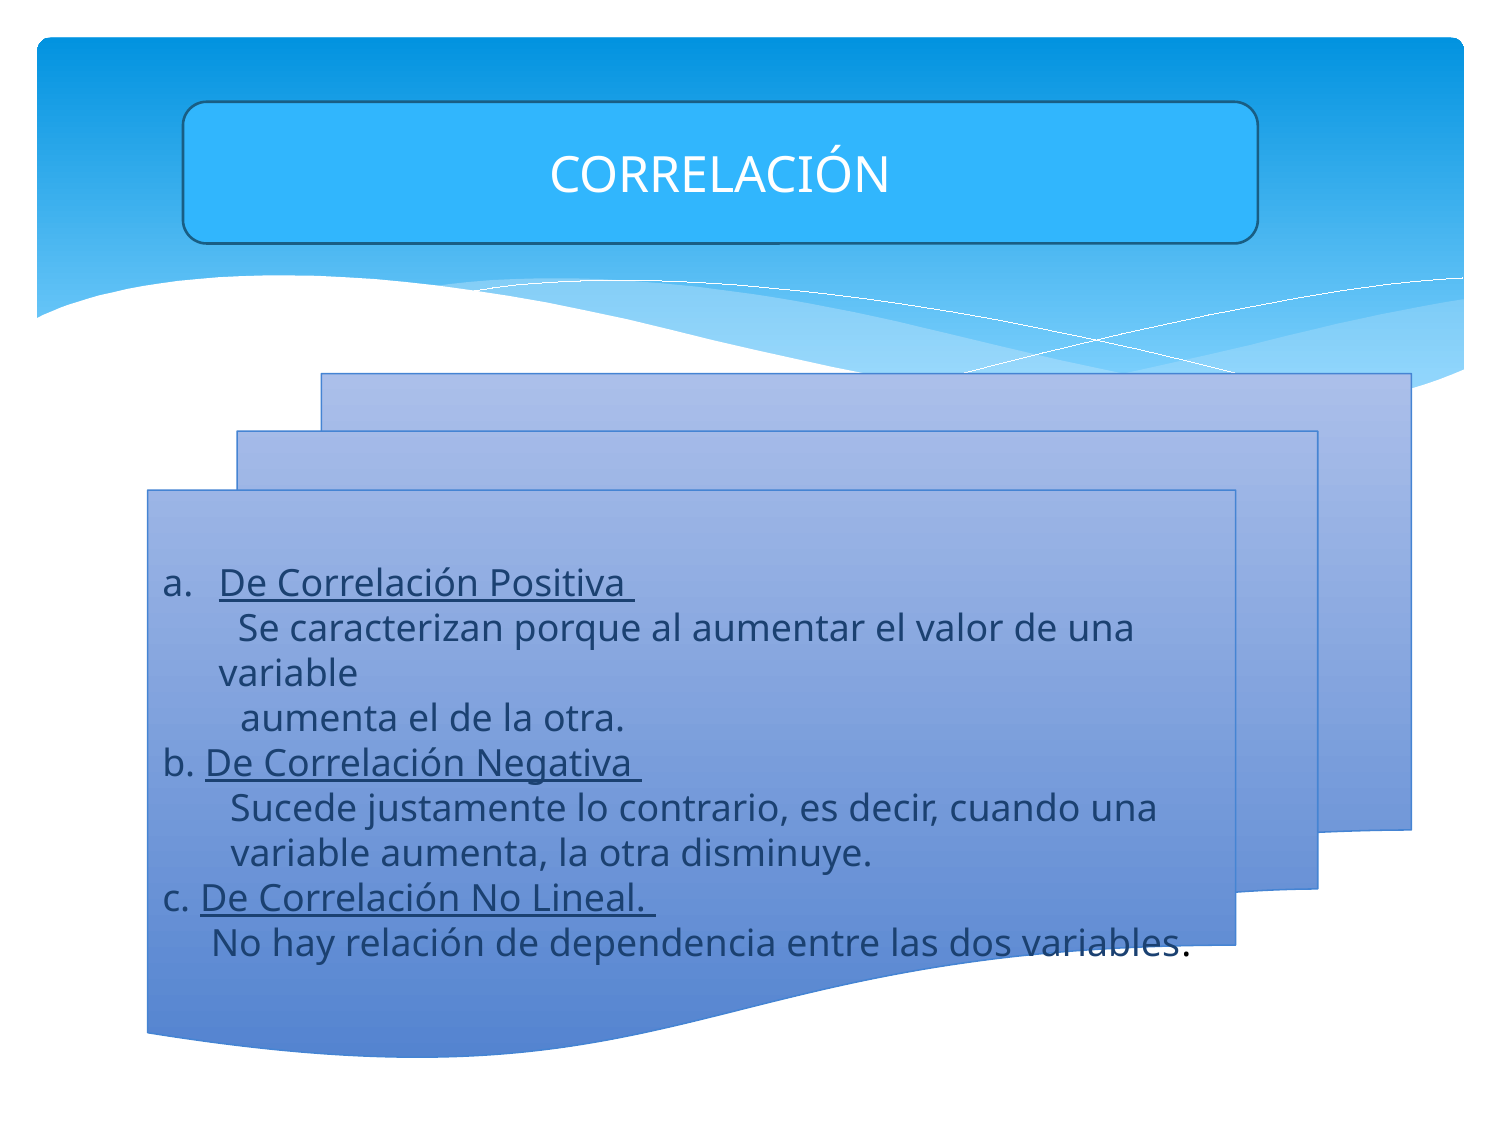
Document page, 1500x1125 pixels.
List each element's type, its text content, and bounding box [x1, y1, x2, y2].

text_box CORRELACIÓN [181, 100, 1260, 245]
text_box De Correlación Positiva Se caracterizan porque al aumentar el valor de una variable aumenta el de la otra. b. De Correlación Negativa Sucede justamente lo contrario, es decir, cuando una variable aumenta, la otra disminuye. c. De Correlación No Lineal. No hay relación de dependencia entre las dos variables. [146, 372, 1413, 1058]
